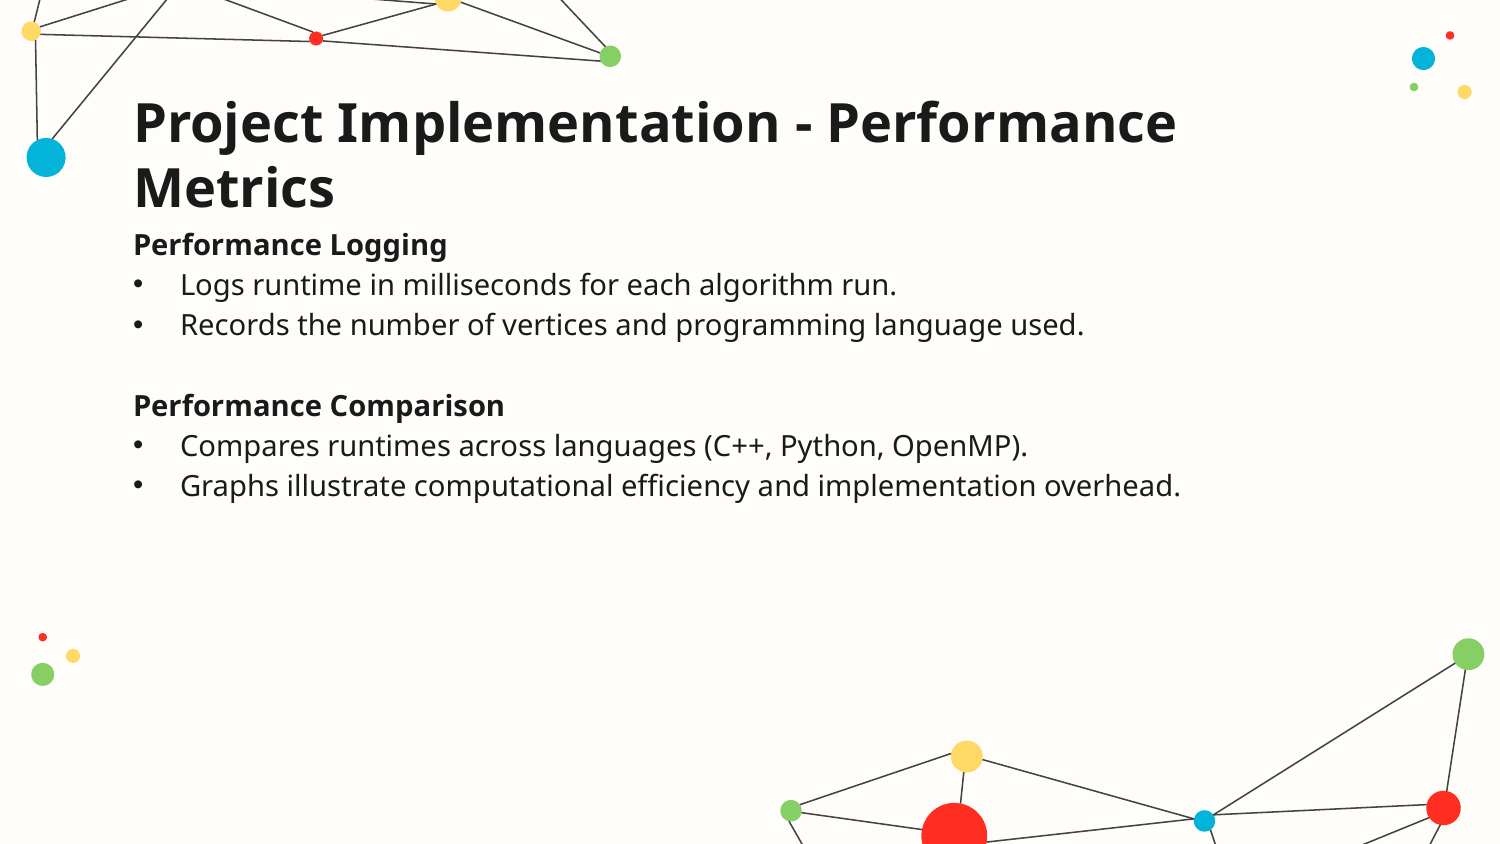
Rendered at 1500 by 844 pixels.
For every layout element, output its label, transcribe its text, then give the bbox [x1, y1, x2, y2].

subtitle Performance Logging Logs runtime in milliseconds for each algorithm run. Records the number of vertices and programming language used. Performance Comparison Compares runtimes across languages (C++, Python, OpenMP). Graphs illustrate computational efficiency and implementation overhead. [118, 206, 1359, 686]
title Project Implementation - Performance Metrics [118, 72, 1382, 167]
